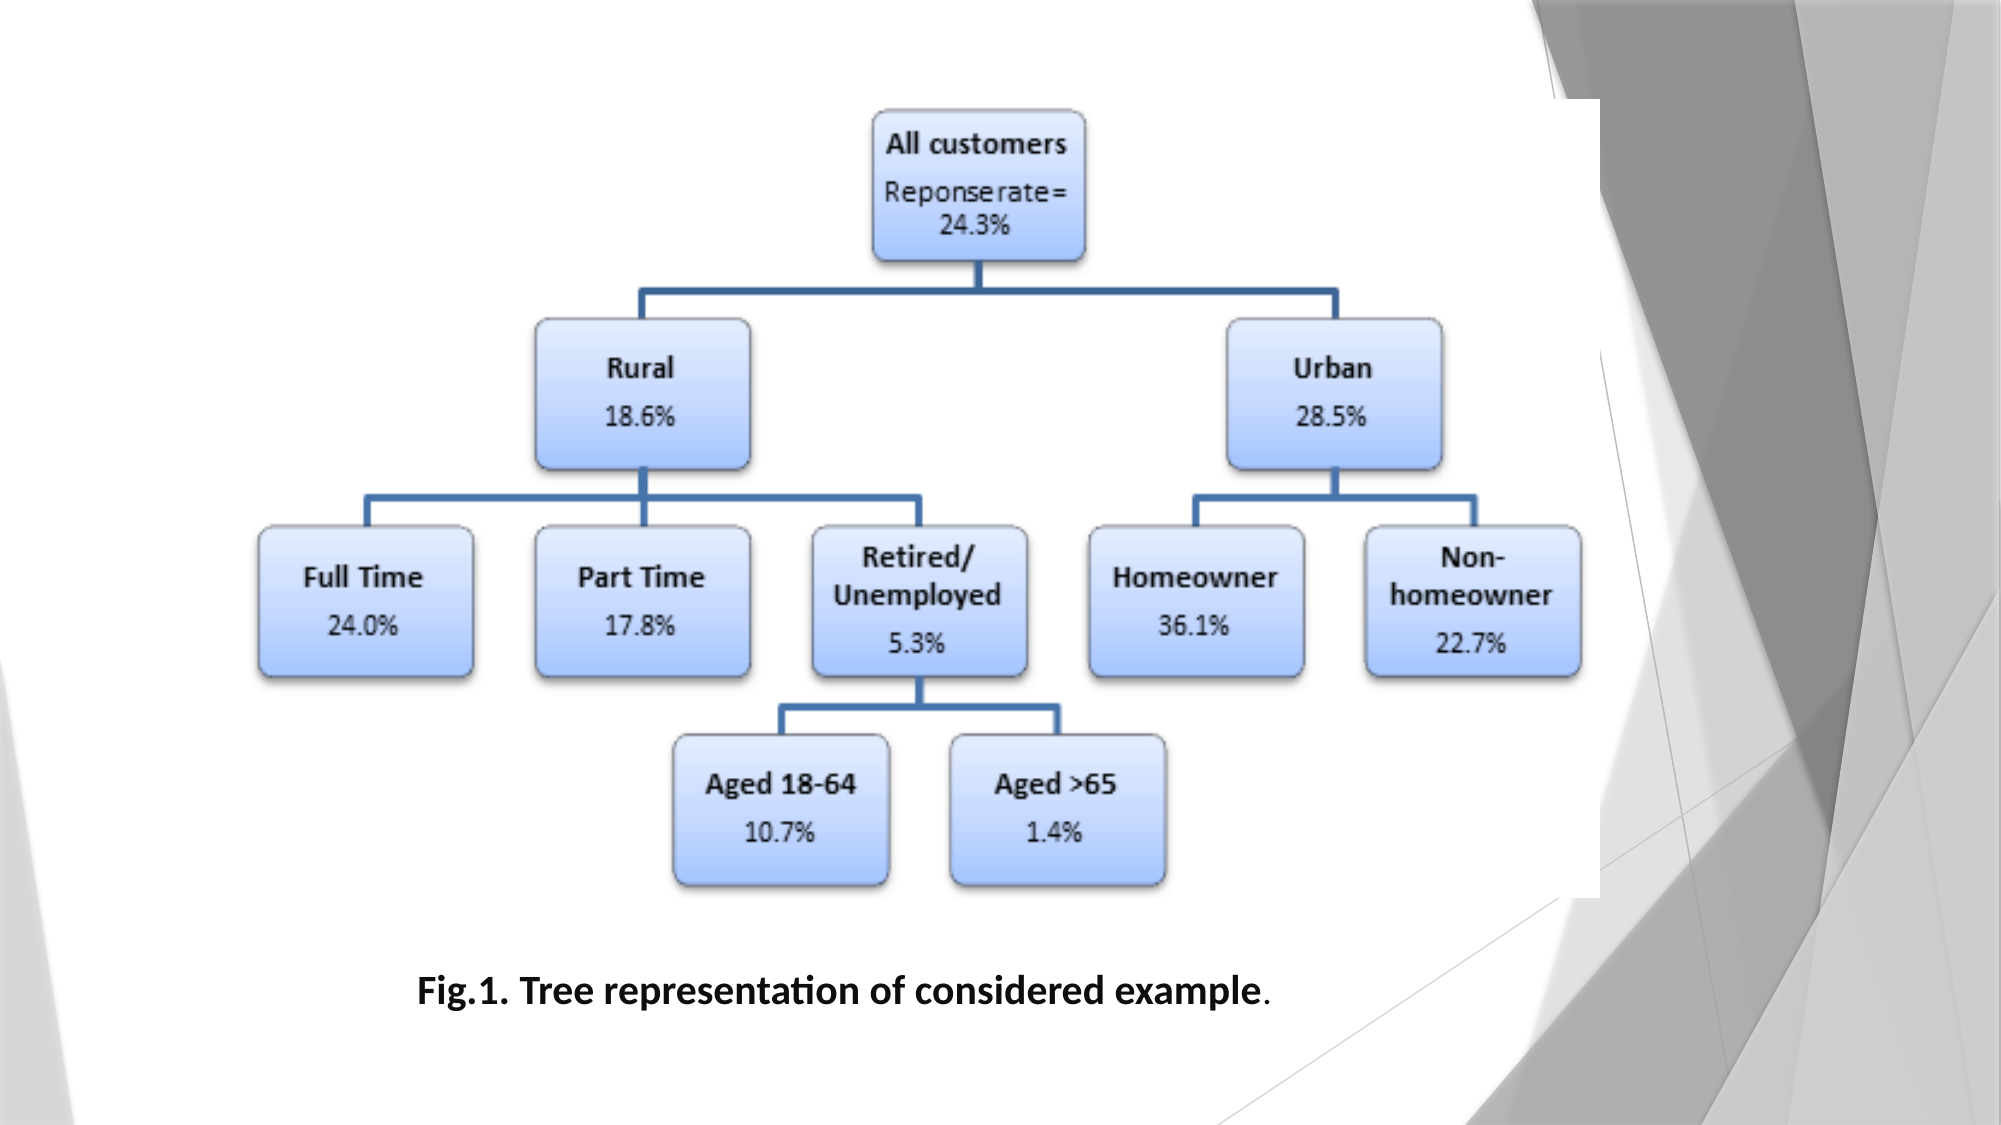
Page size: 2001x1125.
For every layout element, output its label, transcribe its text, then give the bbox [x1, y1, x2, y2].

picture [238, 99, 1601, 899]
text_box Fig.1. Tree representation of considered example. [402, 930, 1293, 1021]
